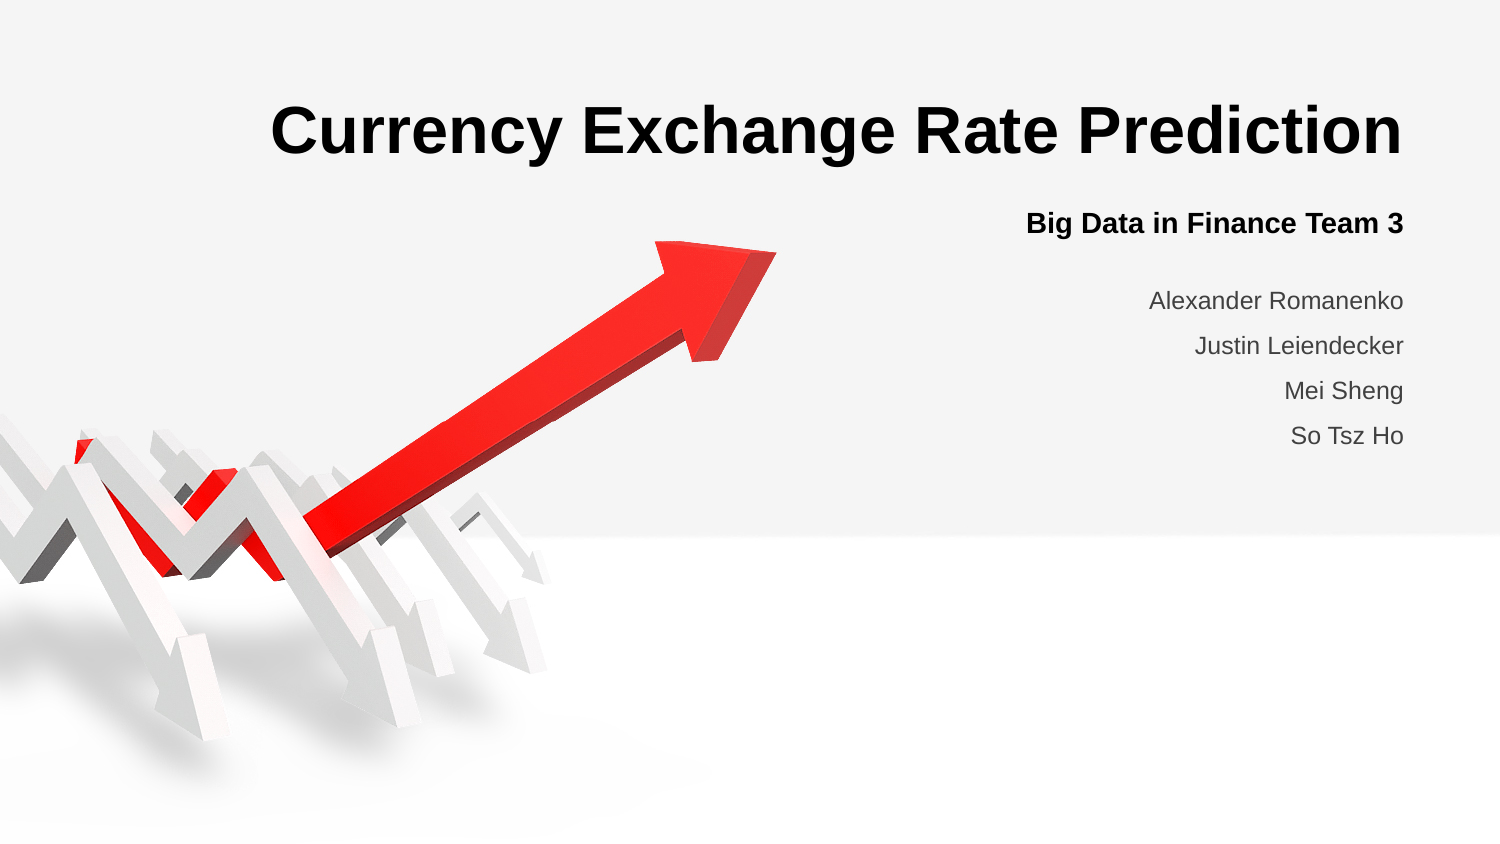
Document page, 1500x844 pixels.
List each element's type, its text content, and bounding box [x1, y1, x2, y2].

text_box Currency Exchange Rate Prediction [184, 79, 1420, 174]
picture [0, 0, 1500, 844]
text_box Big Data in Finance Team 3 Alexander Romanenko Justin Leiendecker Mei Sheng So Tsz Ho [621, 197, 1419, 502]
